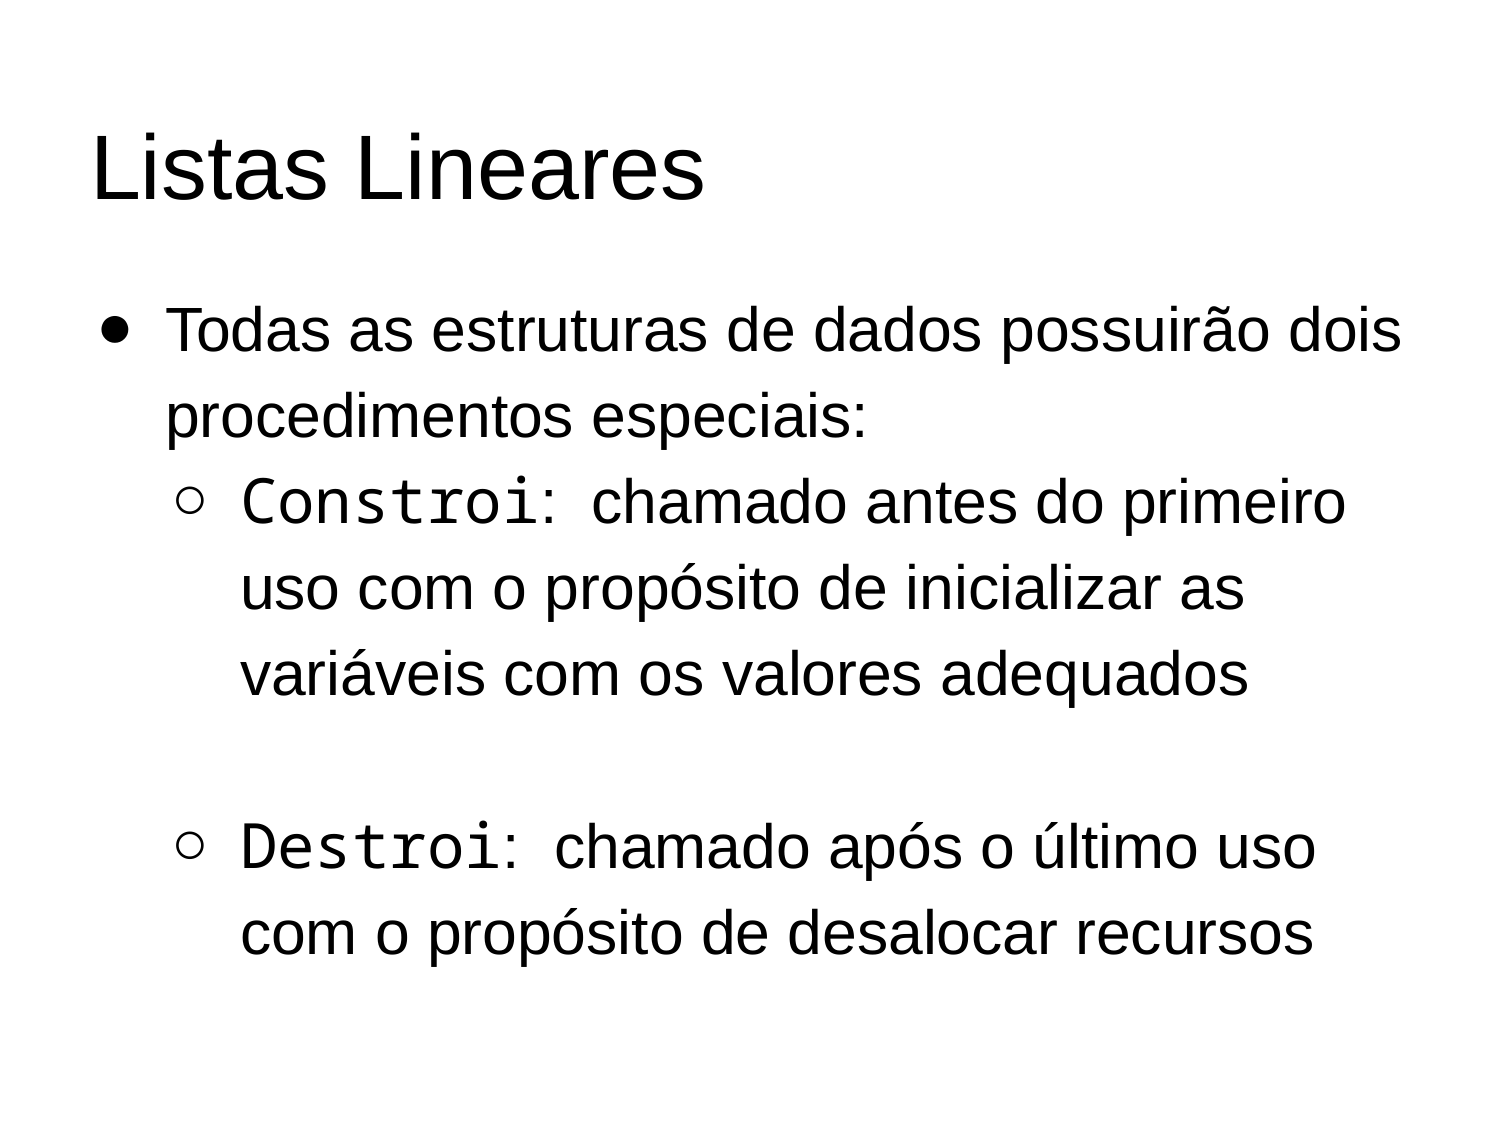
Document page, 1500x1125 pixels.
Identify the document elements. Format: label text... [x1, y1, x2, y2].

title Listas Lineares [75, 45, 1425, 233]
list Todas as estruturas de dados possuirão dois procedimentos especiais: Constroi: chamado antes do primeiro uso com o propósito de inicializar as variáveis com os valores adequados Destroi: chamado após o último uso com o propósito de desalocar recursos [75, 262, 1425, 1078]
